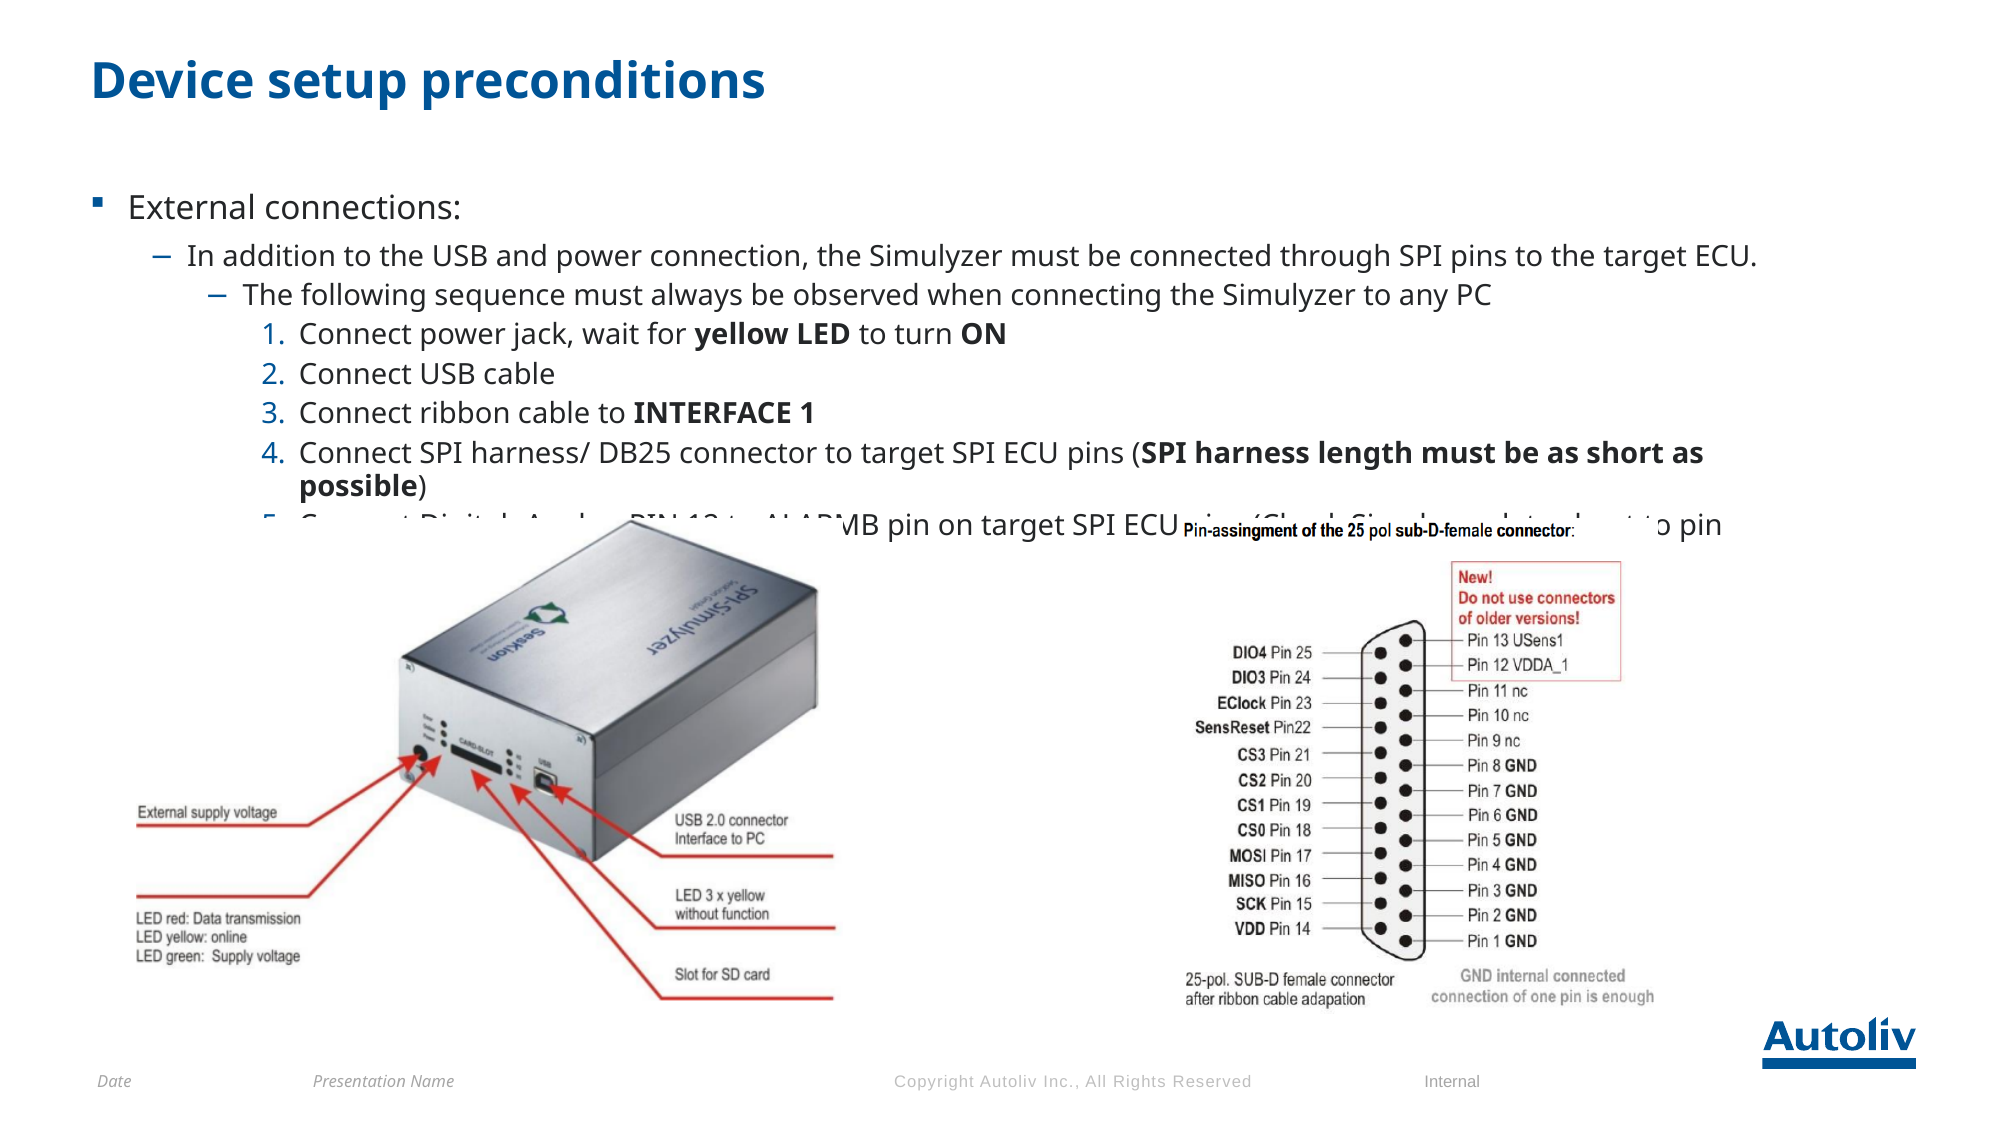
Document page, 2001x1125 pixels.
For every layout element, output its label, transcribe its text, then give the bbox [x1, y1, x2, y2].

picture [1177, 518, 1658, 1014]
picture [124, 518, 843, 1014]
slide_number Date [97, 1055, 298, 1091]
footer Presentation Name [312, 1055, 845, 1091]
title Device setup preconditions [90, 34, 1924, 110]
list External connections: In addition to the USB and power connection, the Simulyzer must be connected through SPI pins to the target ECU. The following sequence must always be observed when connecting the Simulyzer to any PC Connect power jack, wait for yellow LED to turn ON Connect USB cable Connect ribbon cable to INTERFACE 1 Connect SPI harness/ DB25 connector to target SPI ECU pins (SPI harness length must be as short as possible) Connect Digital- Analog PIN 12 to ALARMB pin on target SPI ECU pins (Check Simulyzer data sheet to pin assignment) [90, 189, 1817, 1016]
